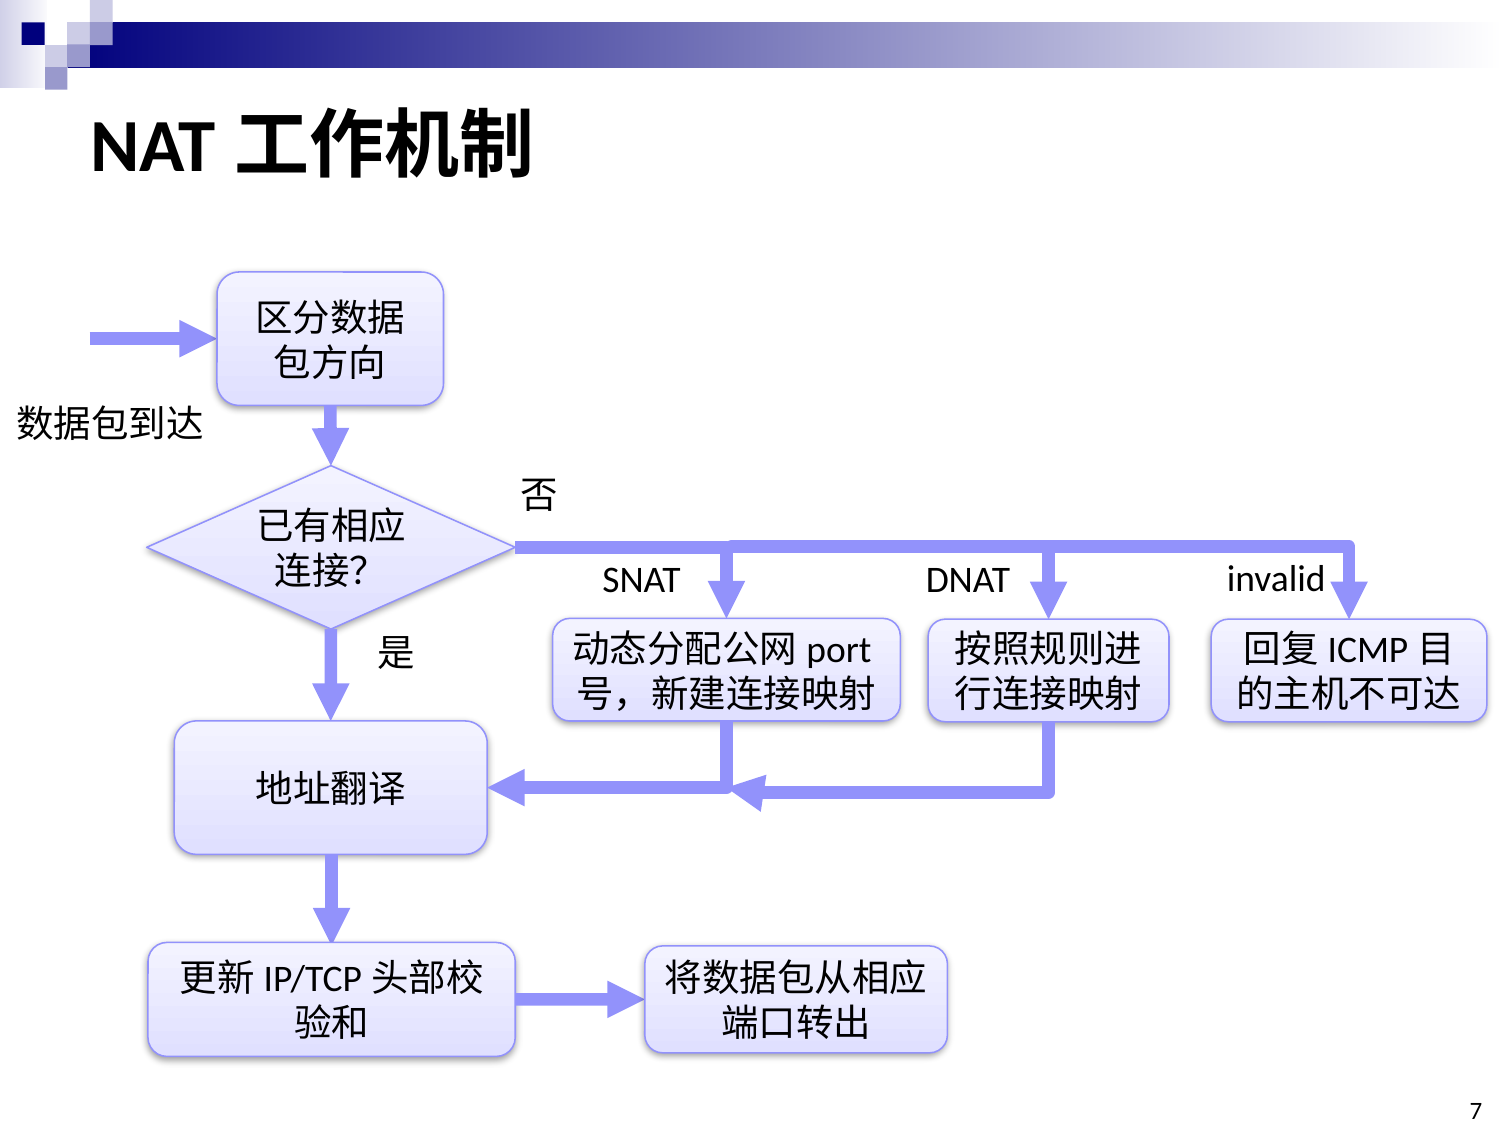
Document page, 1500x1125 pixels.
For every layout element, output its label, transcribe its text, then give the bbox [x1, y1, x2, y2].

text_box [573, 634, 641, 875]
text_box 地址翻译 [173, 720, 488, 856]
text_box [514, 546, 727, 619]
text_box 数据包到达 [1, 392, 219, 453]
text_box 将数据包从相应端口转出 [643, 945, 949, 1054]
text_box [731, 547, 1035, 620]
text_box 区分数据包方向 [216, 271, 445, 407]
text_box 否 [506, 463, 588, 524]
text_box 是 [362, 621, 444, 682]
text_box 更新IP/TCP头部校验和 [147, 941, 517, 1058]
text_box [1036, 547, 1350, 620]
slide_number 7 [1448, 1100, 1483, 1125]
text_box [854, 593, 921, 916]
text_box 按照规则进行连接映射 [927, 628, 1170, 723]
text_box 已有相应连接？ [145, 467, 515, 629]
title NAT工作机制 [75, 75, 1425, 209]
text_box 动态分配公网port号，新建连接映射 [551, 626, 849, 722]
text_box 回复ICMP目的主机不可达 [1210, 618, 1488, 723]
